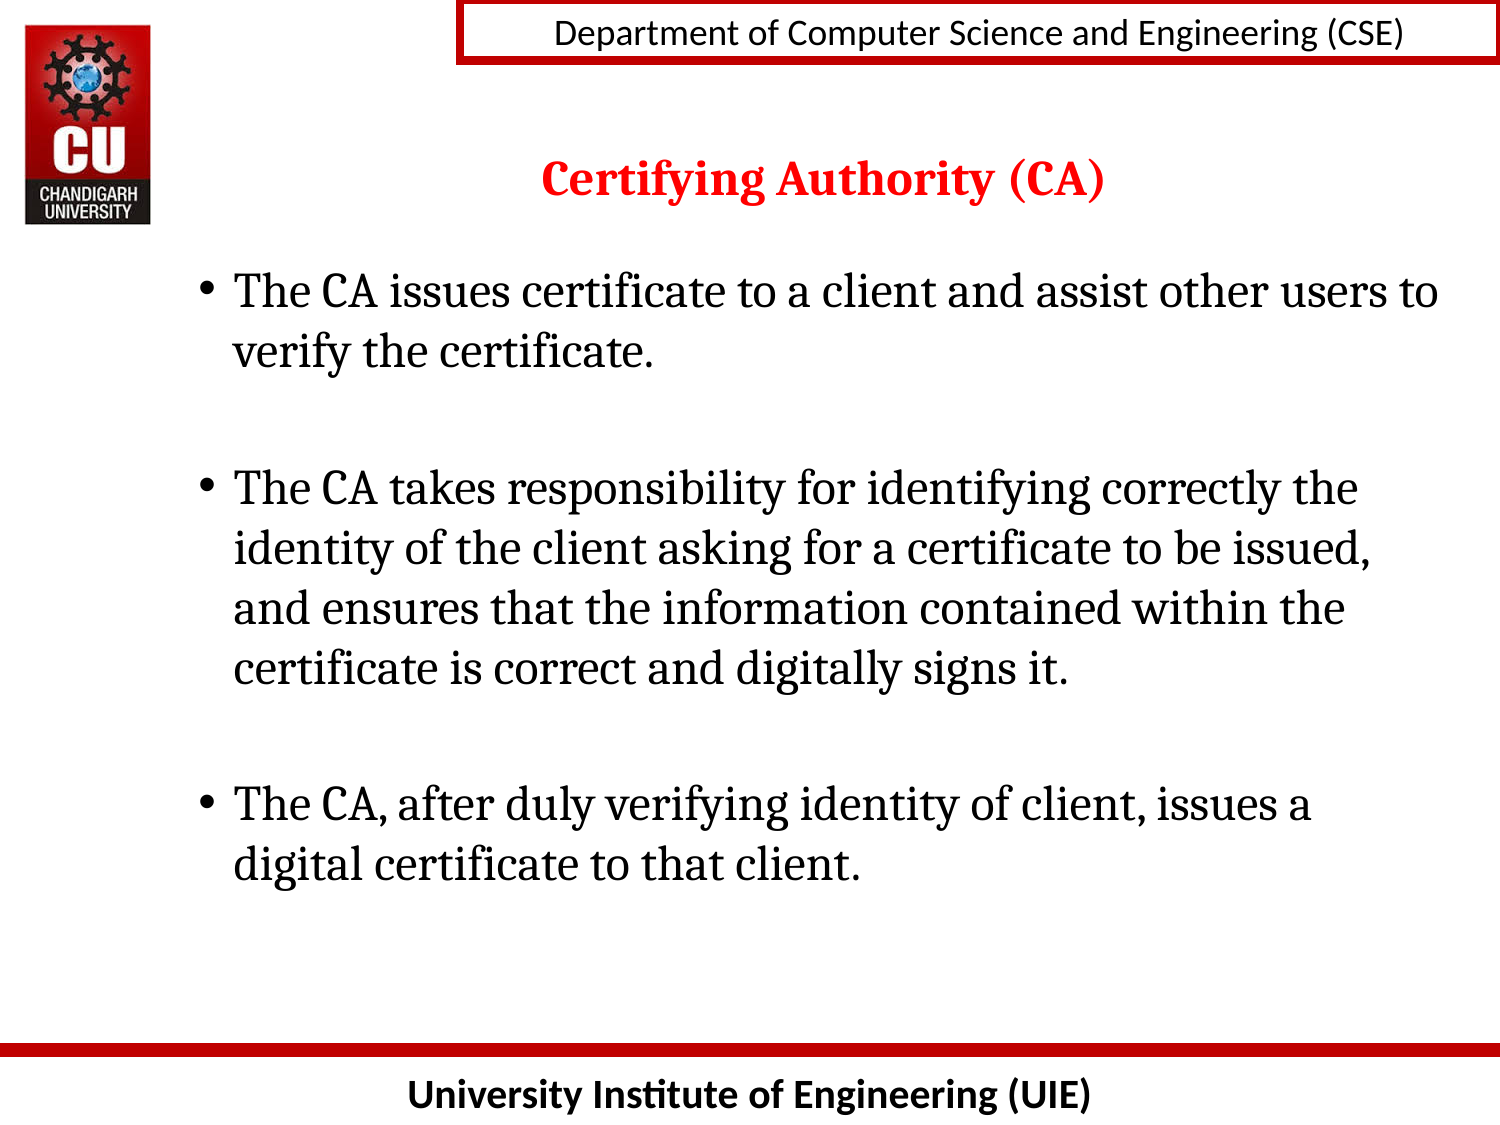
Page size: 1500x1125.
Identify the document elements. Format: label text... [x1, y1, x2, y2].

list The CA issues certificate to a client and assist other users to verify the certificate. The CA takes responsibility for identifying correctly the identity of the client asking for a certificate to be issued, and ensures that the information contained within the certificate is correct and digitally signs it. The CA, after duly verifying identity of client, issues a digital certificate to that client. [162, 249, 1463, 1025]
picture [24, 24, 151, 225]
title Certifying Authority (CA) [174, 125, 1475, 225]
